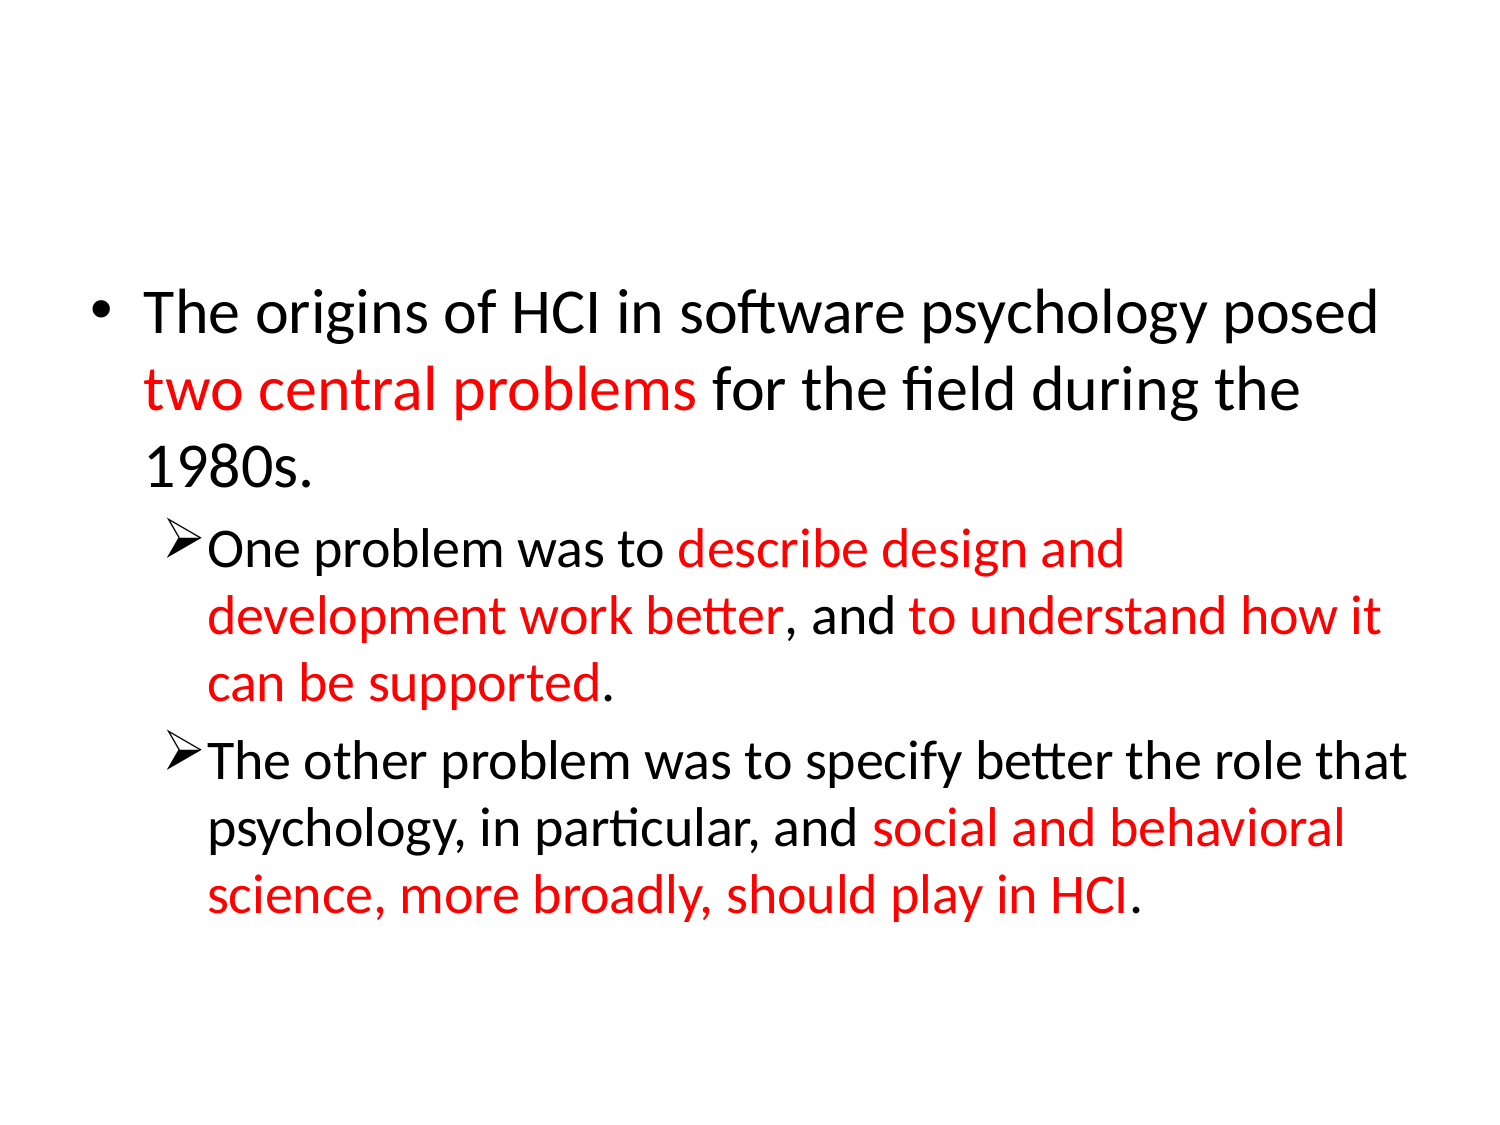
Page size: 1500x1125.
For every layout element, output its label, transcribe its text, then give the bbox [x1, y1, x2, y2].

list The origins of HCI in software psychology posed two central problems for the field during the 1980s. One problem was to describe design and development work better, and to understand how it can be supported. The other problem was to specify better the role that psychology, in particular, and social and behavioral science, more broadly, should play in HCI. [75, 262, 1425, 1005]
